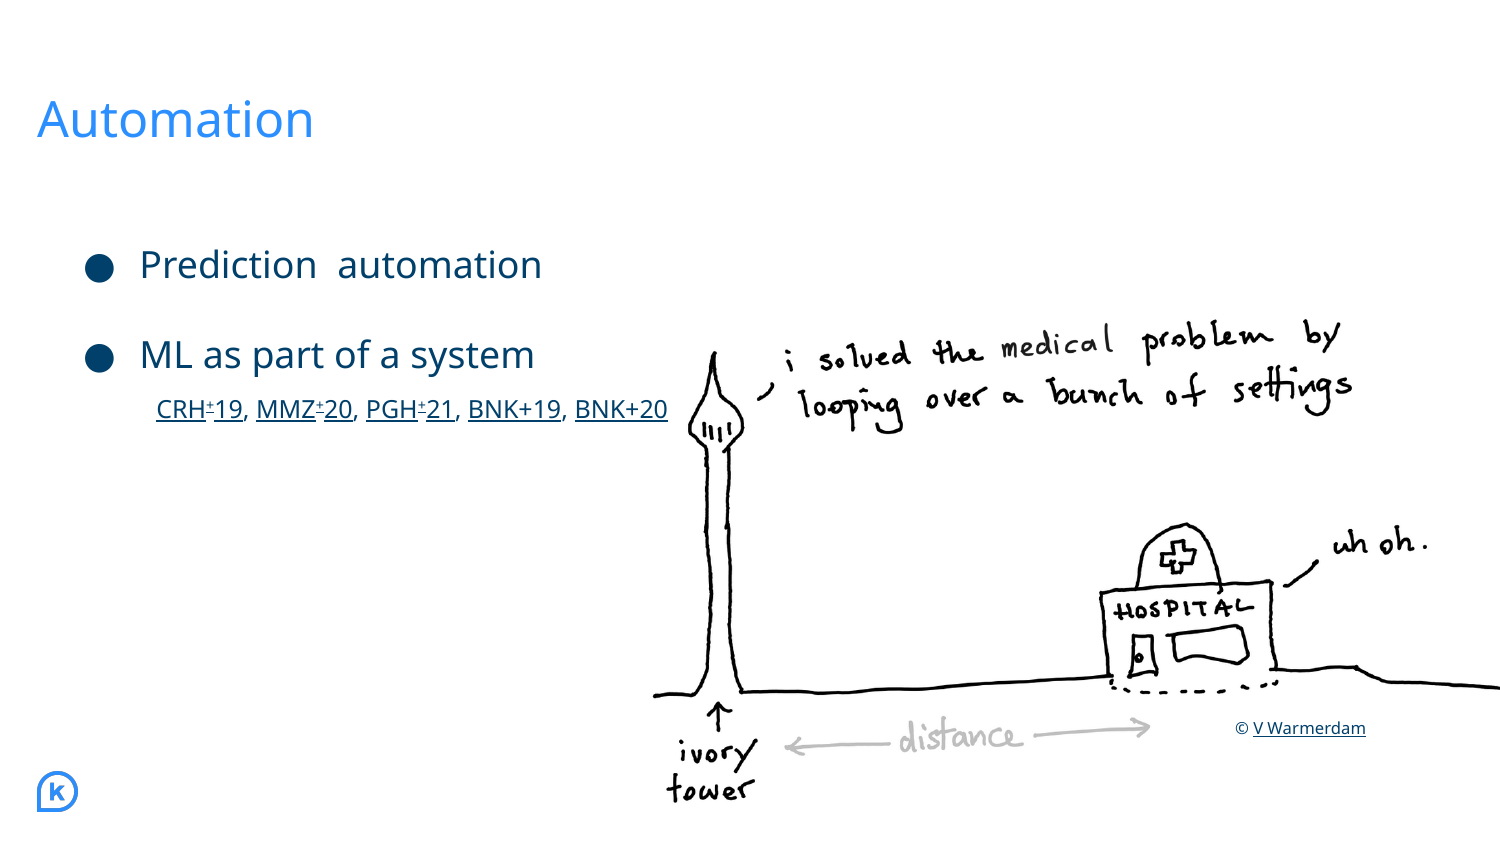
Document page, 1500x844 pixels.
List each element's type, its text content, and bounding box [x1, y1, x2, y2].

title Automation [37, 0, 1005, 148]
picture [600, 261, 1500, 844]
text_box CRH+19, MMZ+20, PGH+21, BNK+19, BNK+20 [66, 361, 595, 443]
picture [37, 771, 78, 812]
